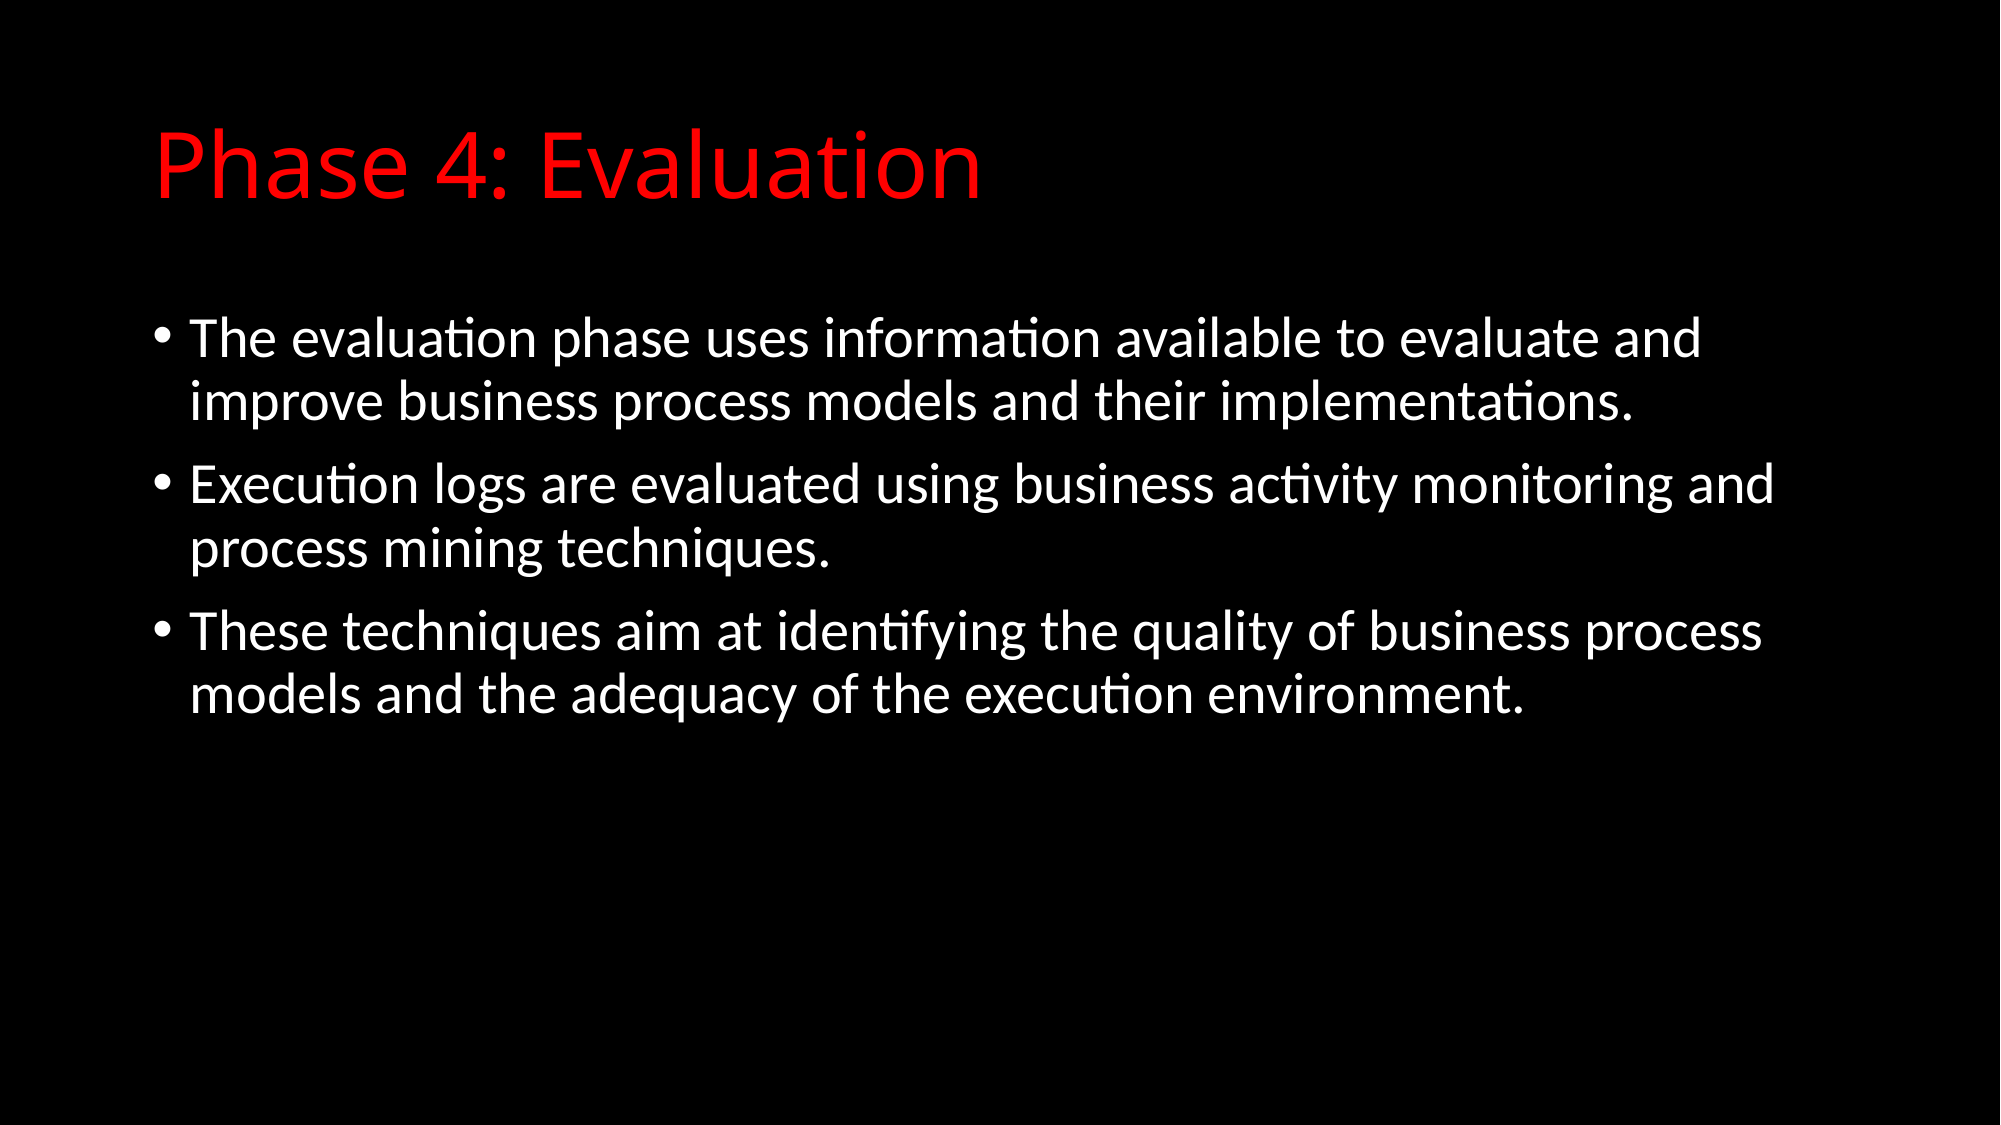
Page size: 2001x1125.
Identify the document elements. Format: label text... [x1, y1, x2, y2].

list The evaluation phase uses information available to evaluate and improve business process models and their implementations. Execution logs are evaluated using business activity monitoring and process mining techniques. These techniques aim at identifying the quality of business process models and the adequacy of the execution environment. [137, 299, 1863, 1014]
title Phase 4: Evaluation [137, 59, 1863, 278]
